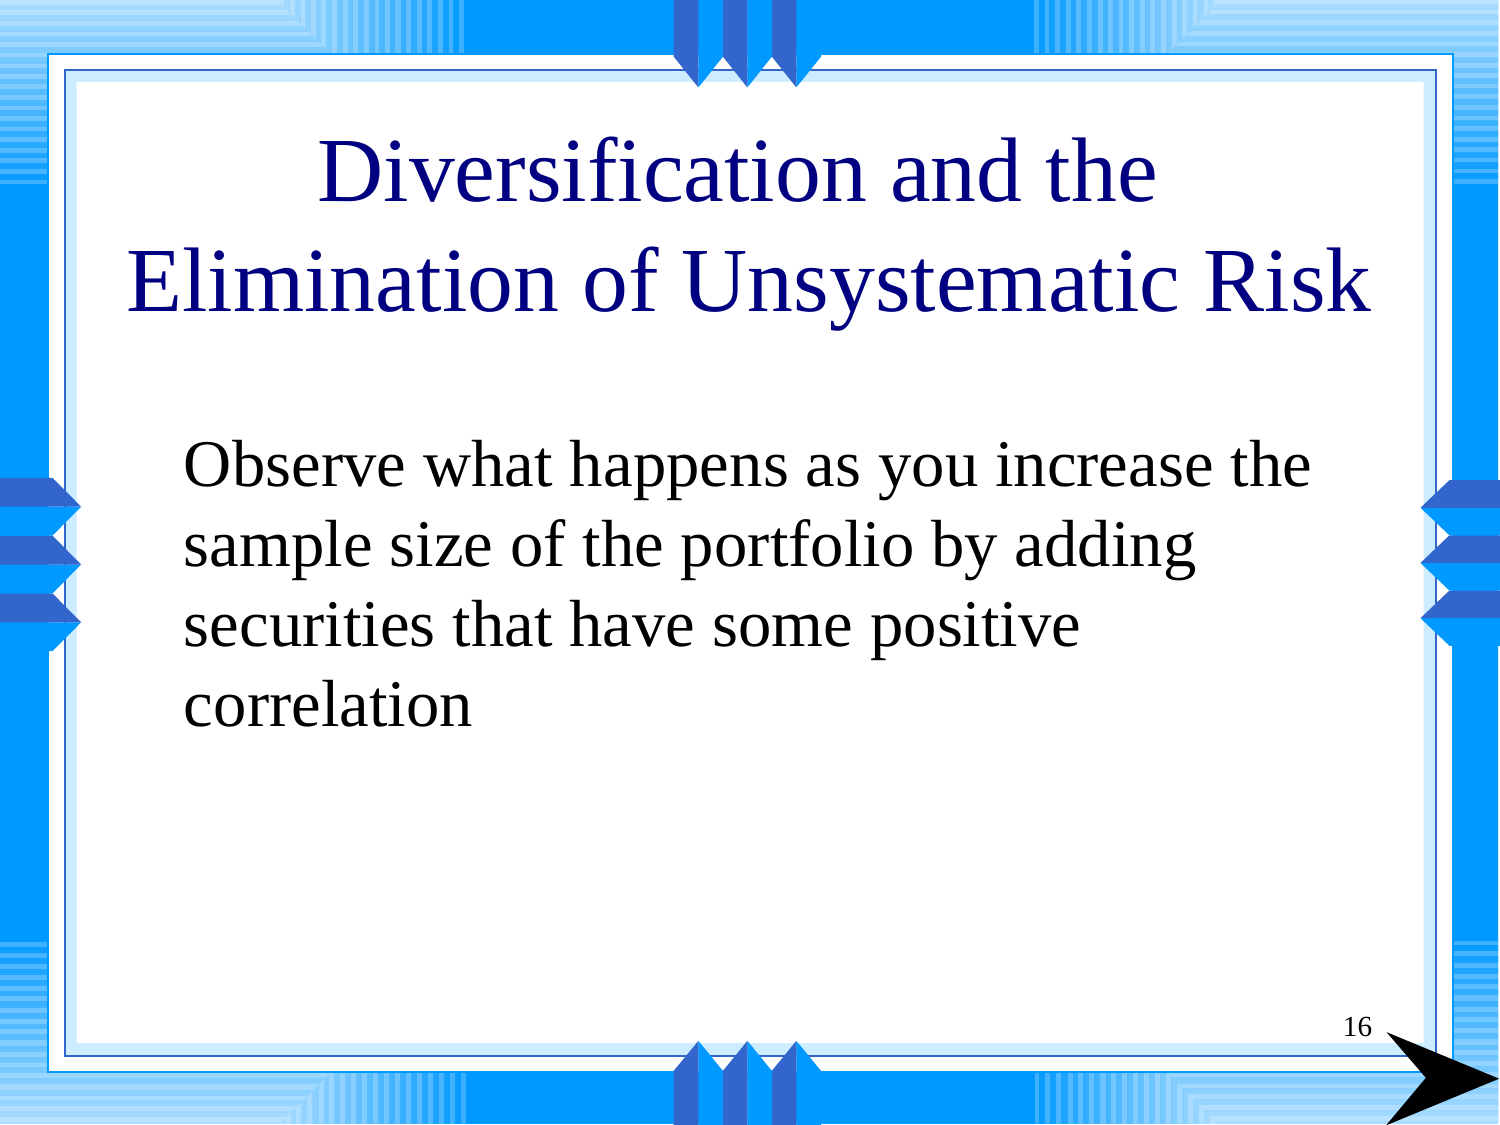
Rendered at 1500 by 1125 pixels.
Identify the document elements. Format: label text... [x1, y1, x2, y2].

list Observe what happens as you increase the sample size of the portfolio by adding securities that have some positive correlation [112, 412, 1388, 1088]
slide_number 28 [1454, 996, 1499, 1000]
picture [1386, 1031, 1500, 1125]
title Diversification and the Elimination of Unsystematic Risk [0, 162, 1500, 338]
slide_number 28 [396, 0, 400, 53]
